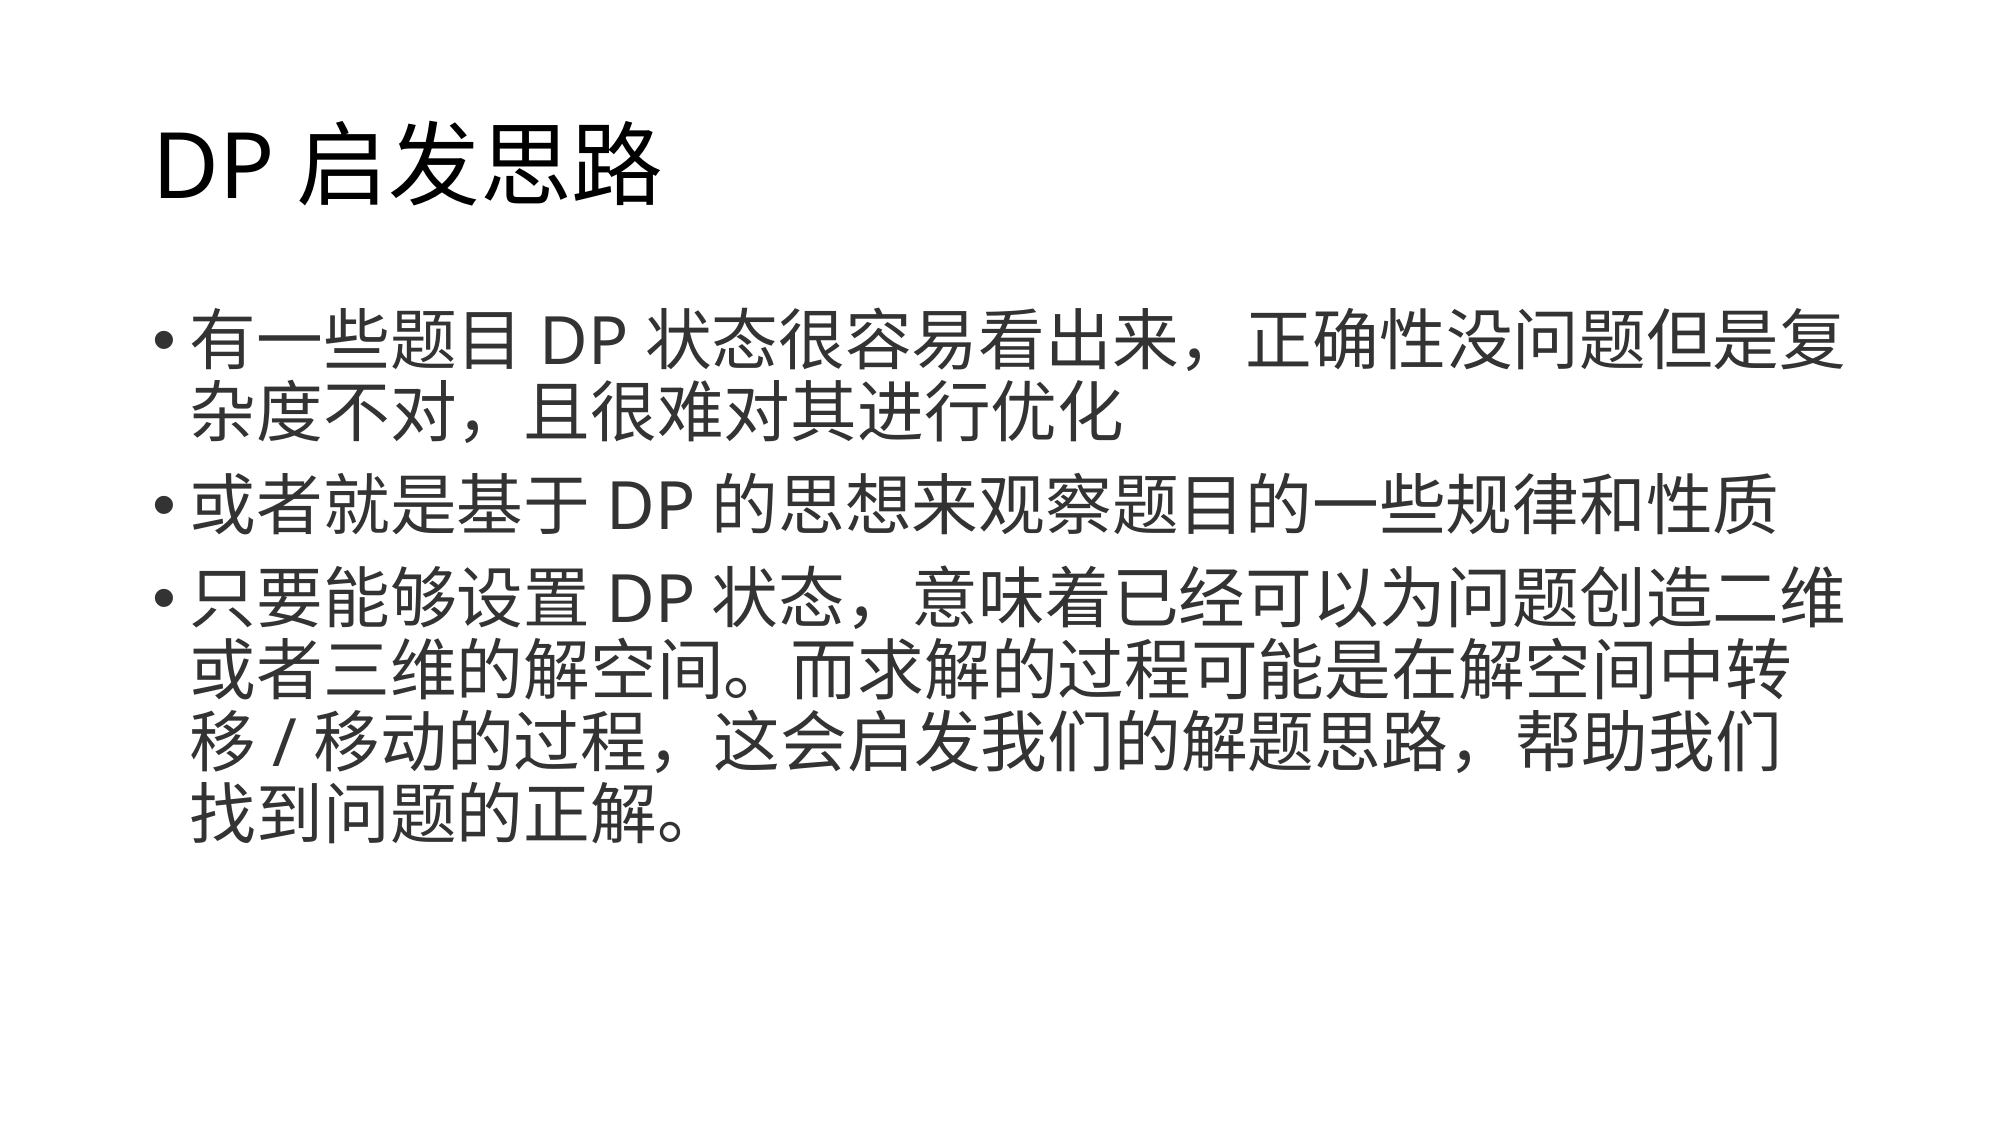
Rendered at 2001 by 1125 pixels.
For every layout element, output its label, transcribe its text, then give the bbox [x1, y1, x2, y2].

list 有一些题目DP状态很容易看出来，正确性没问题但是复杂度不对，且很难对其进行优化 或者就是基于DP的思想来观察题目的一些规律和性质 只要能够设置DP状态，意味着已经可以为问题创造二维或者三维的解空间。而求解的过程可能是在解空间中转移/移动的过程，这会启发我们的解题思路，帮助我们找到问题的正解。 [137, 299, 1863, 1110]
title DP启发思路 [137, 59, 1863, 278]
